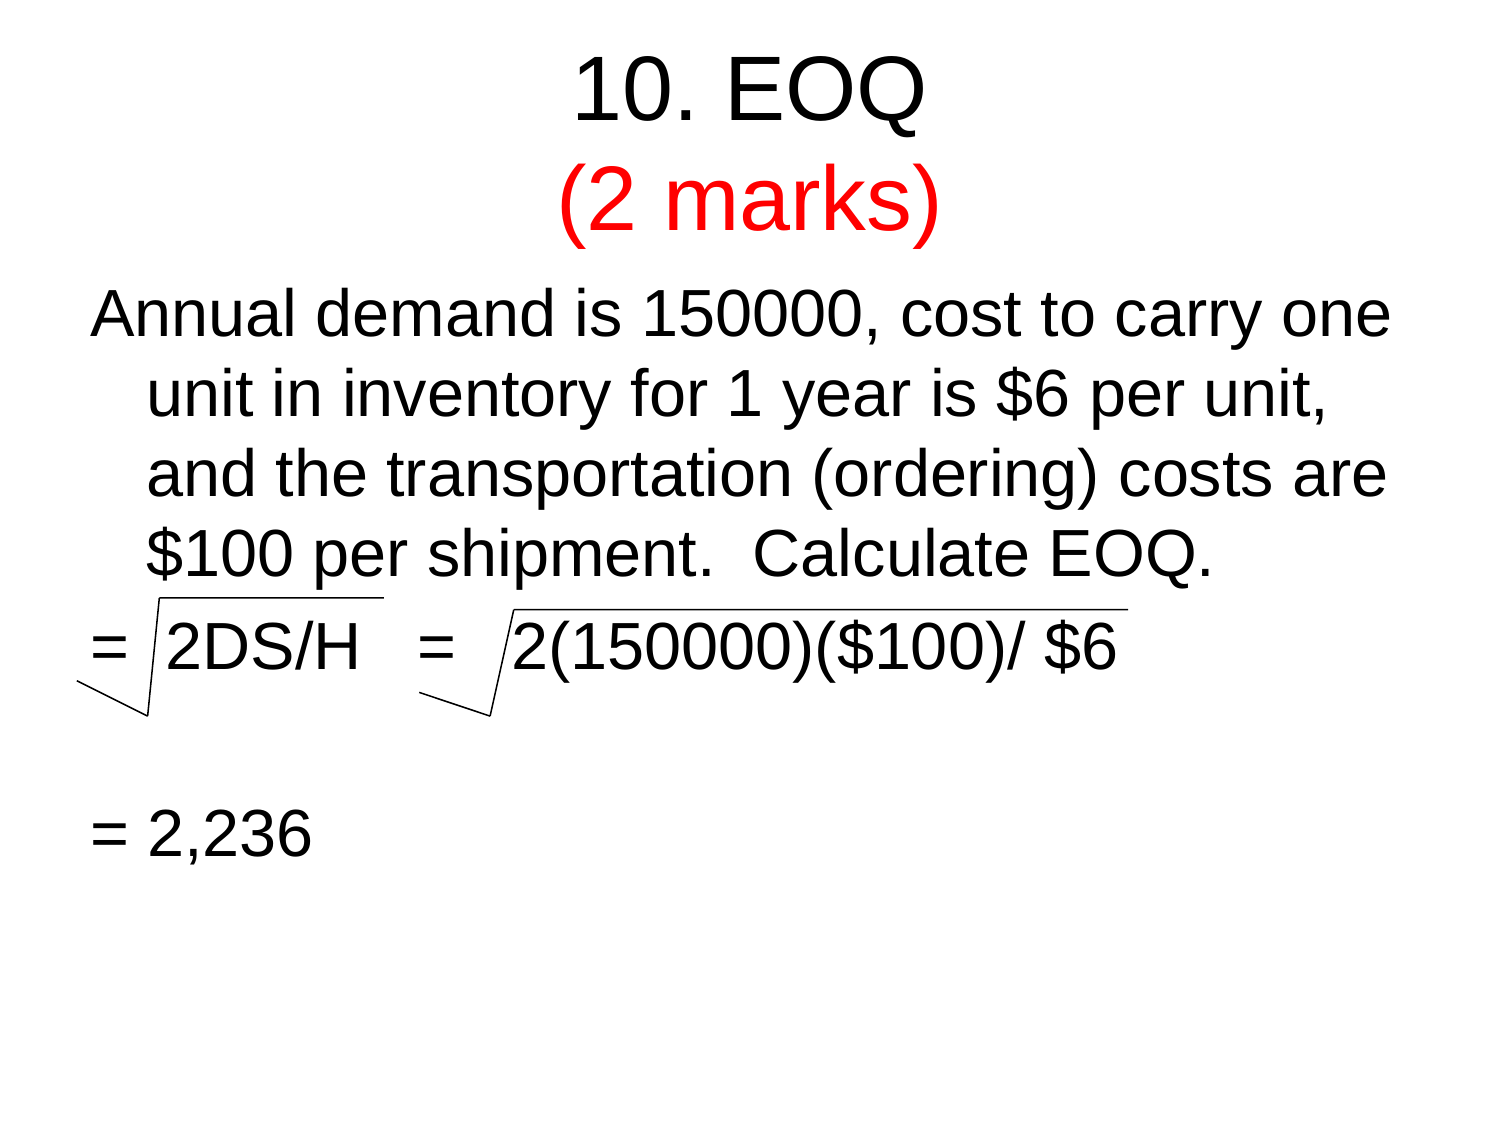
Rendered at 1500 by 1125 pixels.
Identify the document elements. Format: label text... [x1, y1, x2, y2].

title 10. EOQ (2 marks) [74, 44, 1426, 233]
list Annual demand is 150000, cost to carry one unit in inventory for 1 year is $6 per unit, and the transportation (ordering) costs are $100 per shipment. Calculate EOQ. = 2DS/H = 2(150000)($100)/ $6 = 2,236 [74, 262, 1426, 1006]
